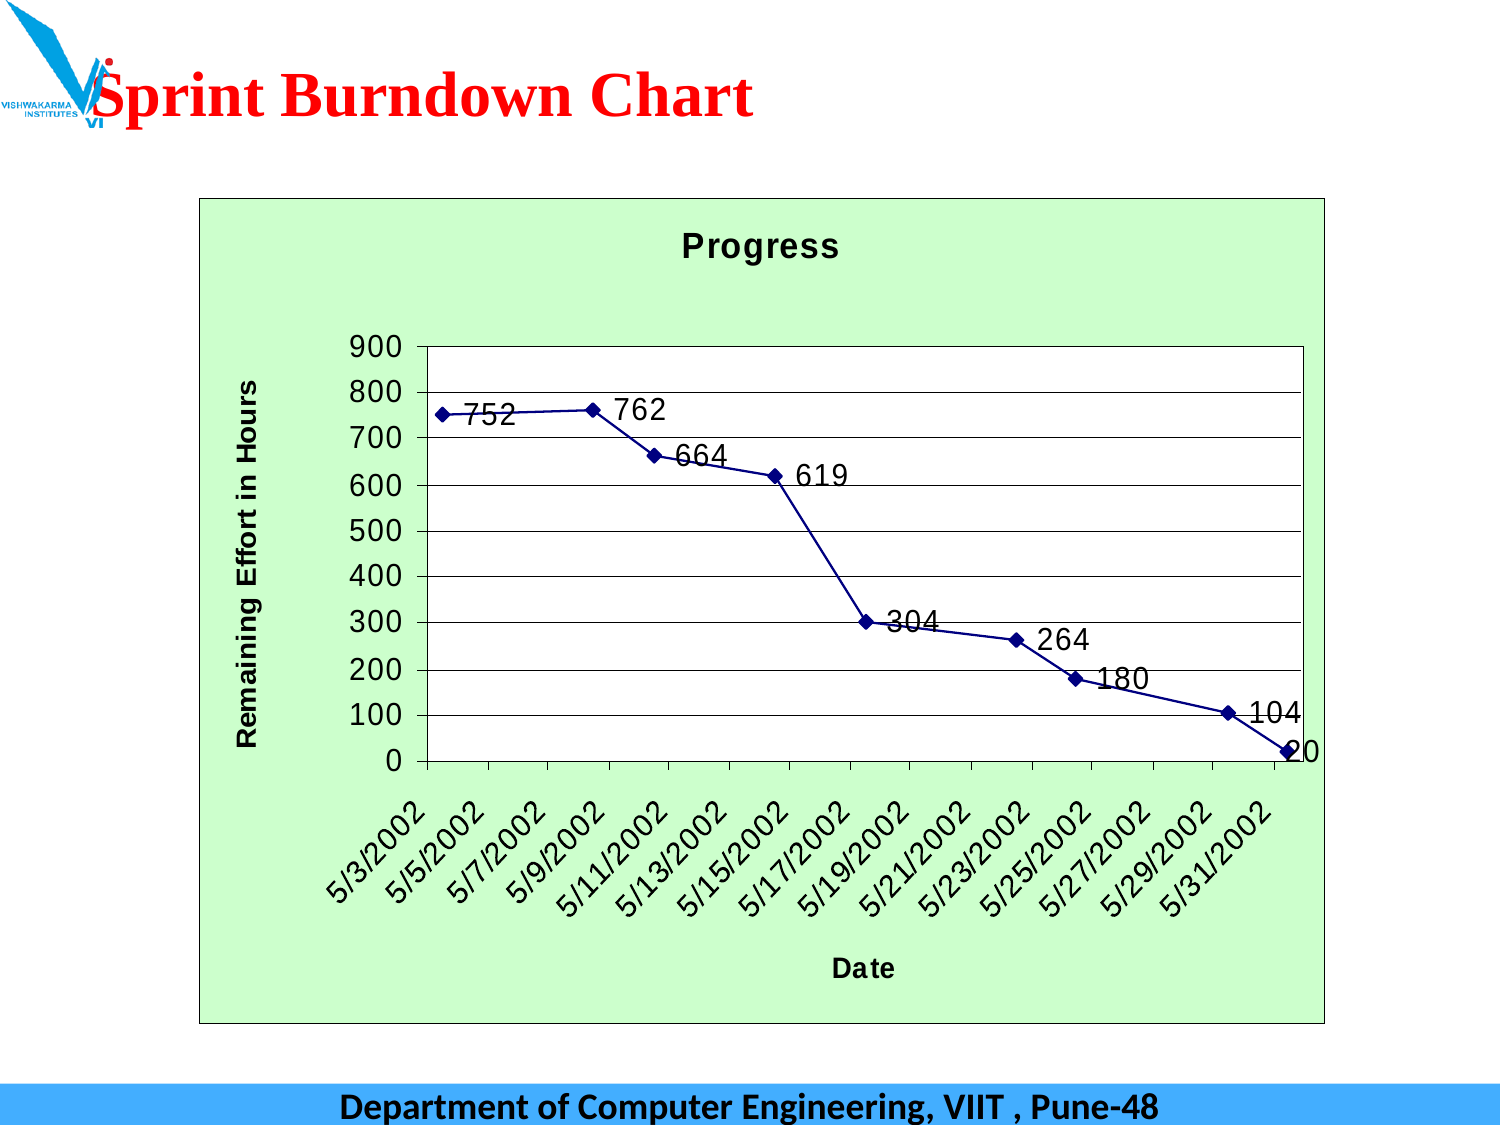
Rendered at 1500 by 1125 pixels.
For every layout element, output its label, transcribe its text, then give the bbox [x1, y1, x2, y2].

text_box Department of Computer Engineering, VIIT , Pune-48 [0, 1082, 1500, 1125]
title Sprint Burndown Chart [125, 45, 1425, 138]
picture [0, 0, 121, 135]
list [187, 186, 1338, 1035]
